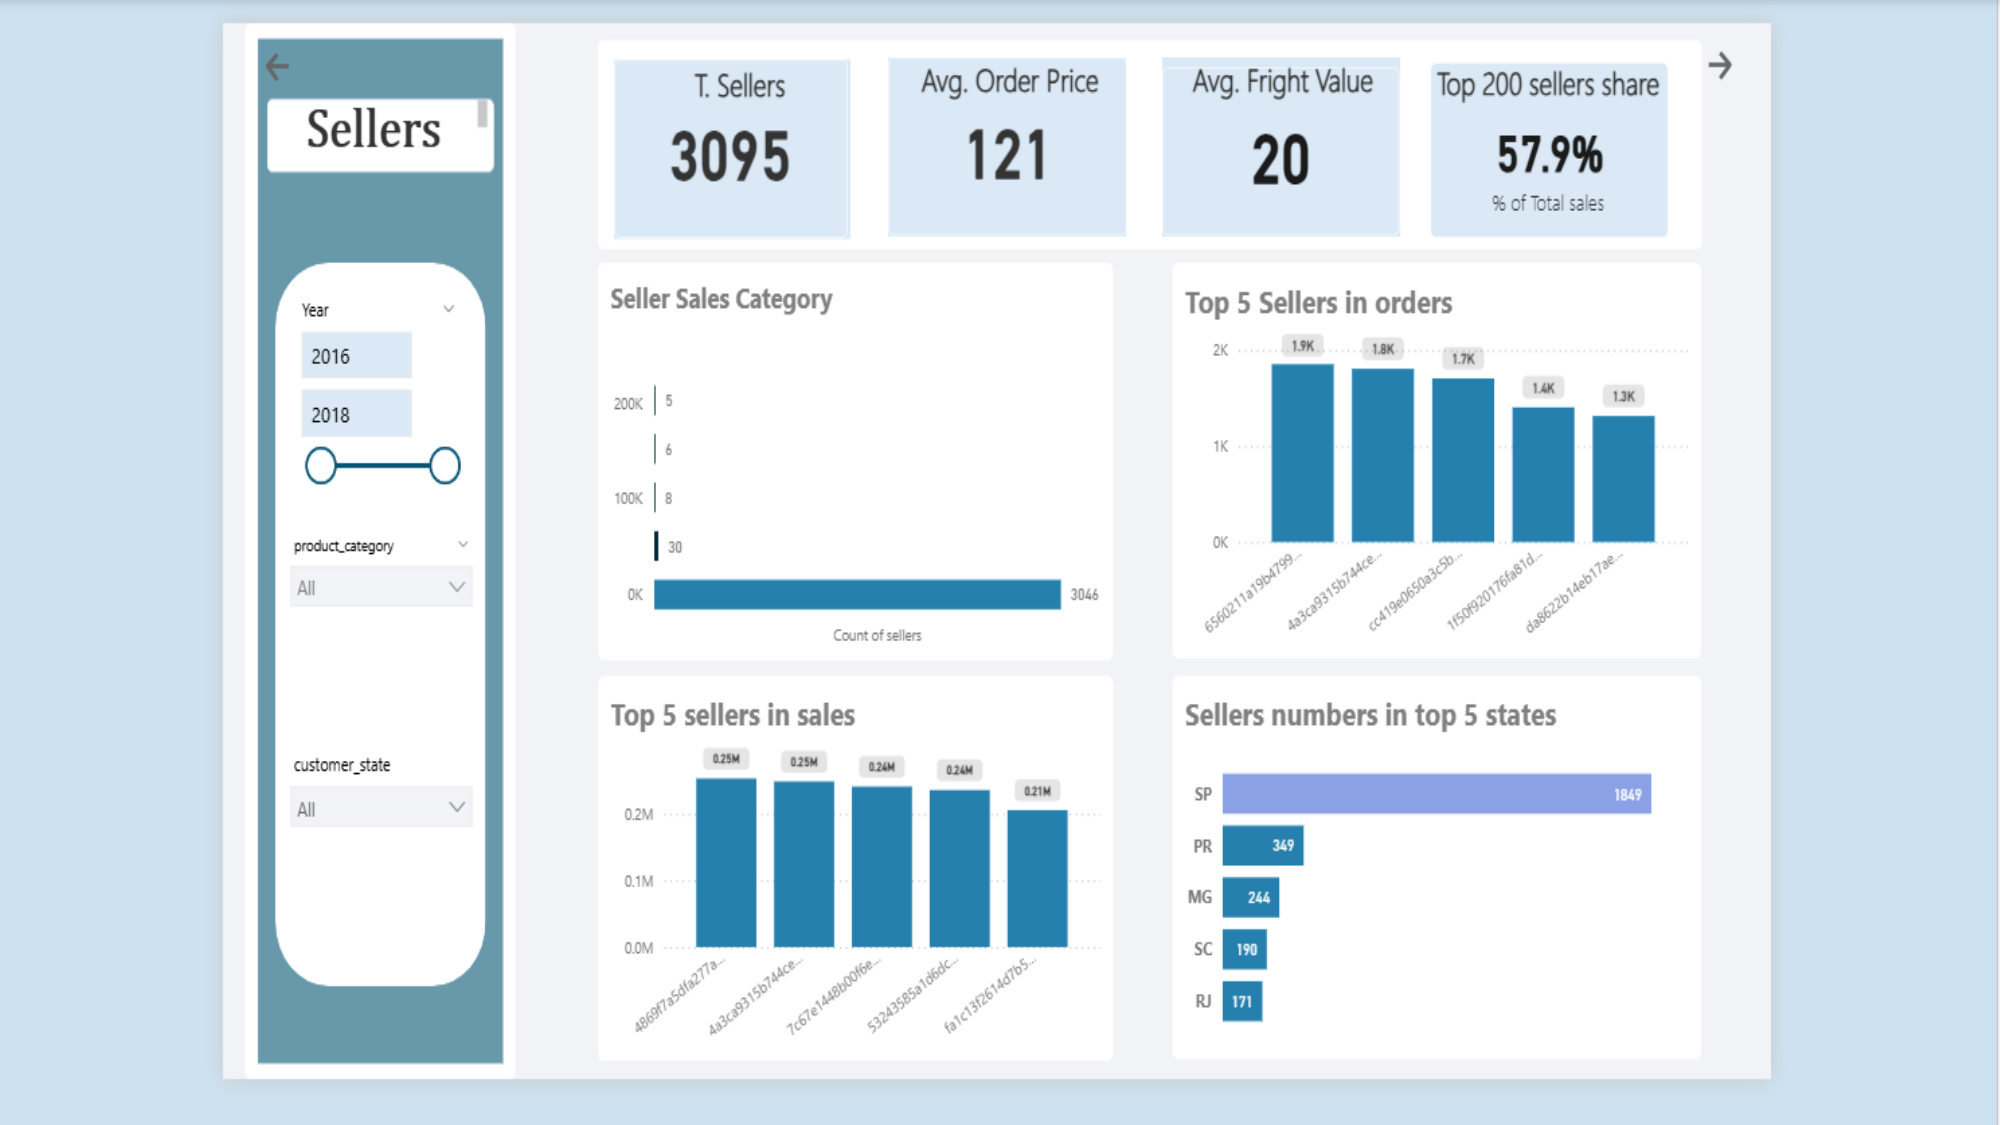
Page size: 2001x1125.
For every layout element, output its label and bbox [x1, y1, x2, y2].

list [0, 0, 2000, 1125]
